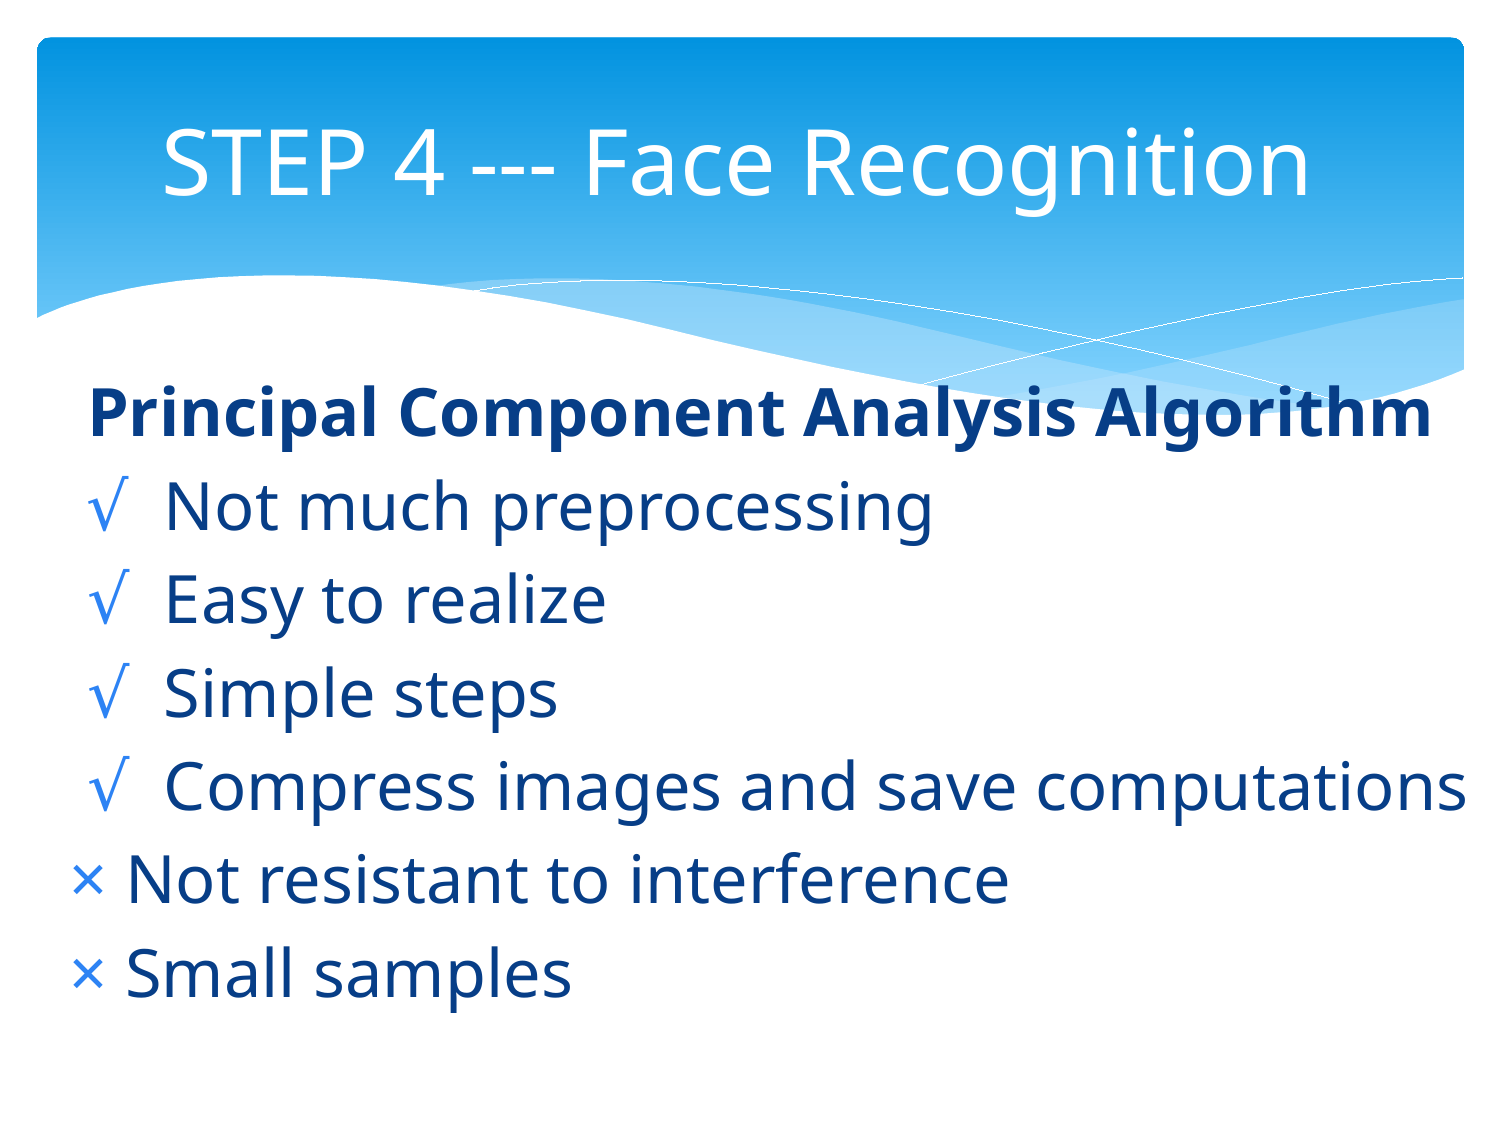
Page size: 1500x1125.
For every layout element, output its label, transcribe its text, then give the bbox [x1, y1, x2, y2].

title STEP 4 --- Face Recognition [75, 55, 1425, 261]
list Principal Component Analysis Algorithm √ Not much preprocessing √ Easy to realize √ Simple steps √ Compress images and save computations × Not resistant to interference × Small samples [37, 362, 1500, 1075]
